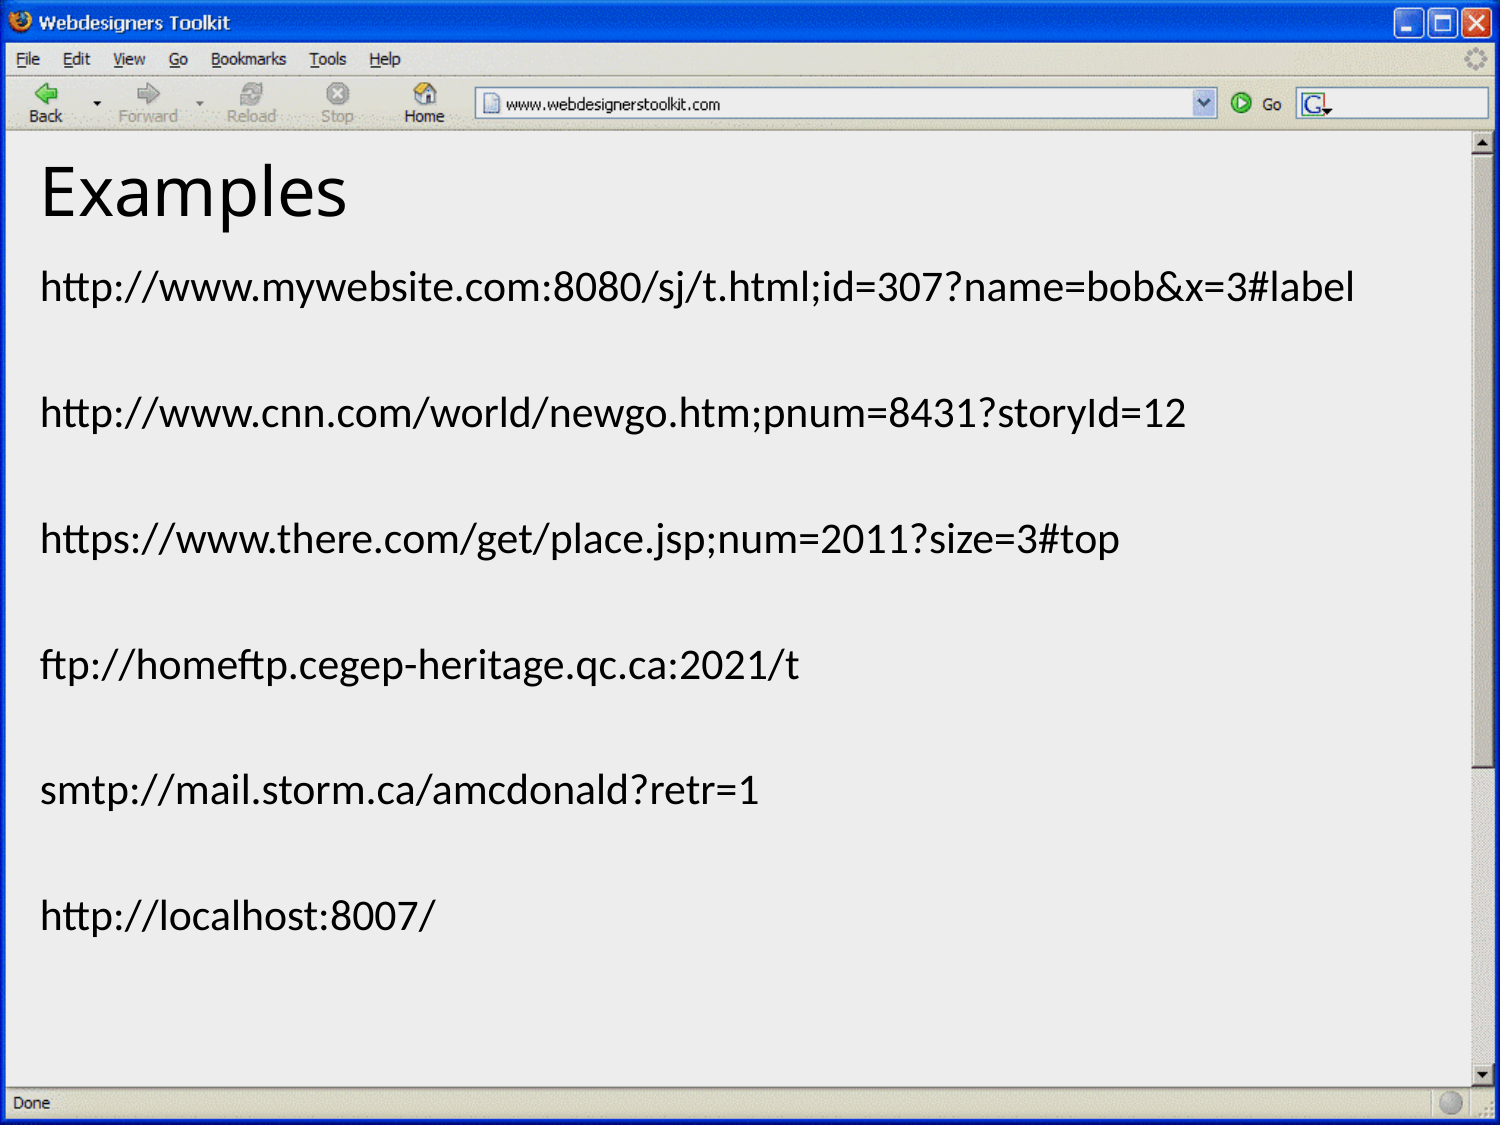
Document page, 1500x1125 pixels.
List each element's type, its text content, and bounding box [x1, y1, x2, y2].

picture [0, 0, 1500, 1125]
title Examples [24, 131, 1397, 256]
list http://www.mywebsite.com:8080/sj/t.html;id=307?name=bob&x=3#label http://www.cnn.com/world/newgo.htm;pnum=8431?storyId=12 https://www.there.com/get/place.jsp;num=2011?size=3#top ftp://homeftp.cegep-heritage.qc.ca:2021/t smtp://mail.storm.ca/amcdonald?retr=1 http://localhost:8007/ [24, 256, 1450, 1072]
